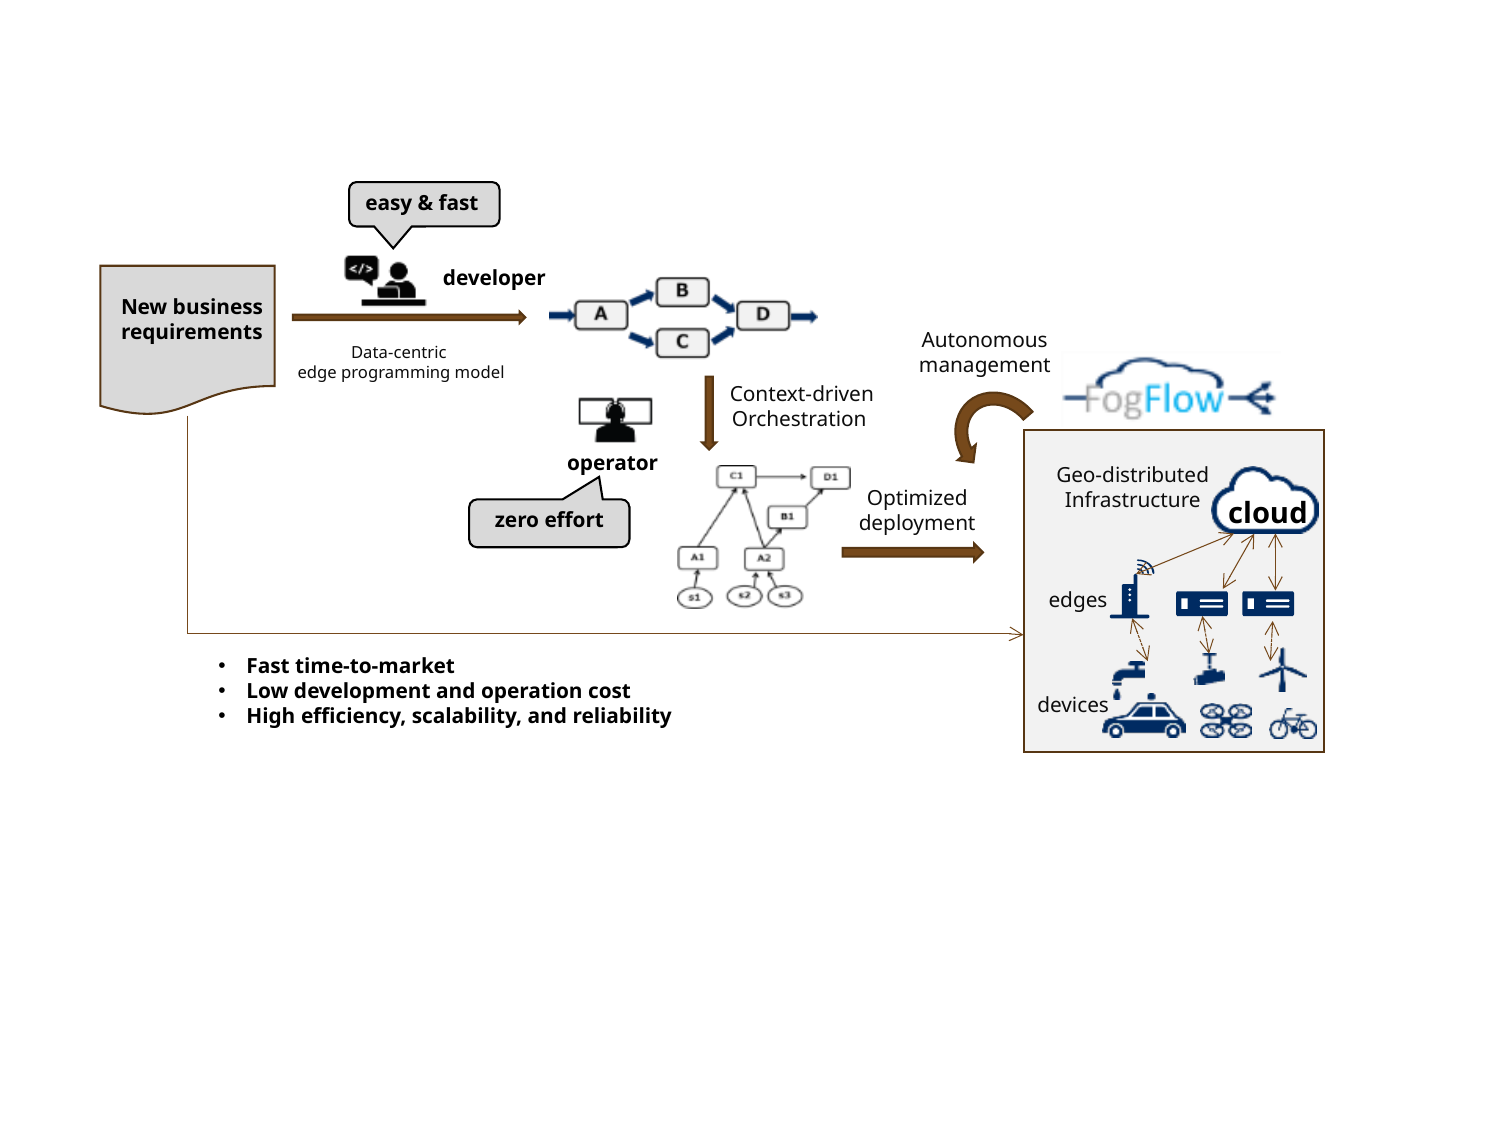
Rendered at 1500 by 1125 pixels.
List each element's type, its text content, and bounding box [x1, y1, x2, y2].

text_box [1222, 533, 1255, 590]
text_box Fast time-to-market Low development and operation cost High efficiency, scalability, and reliability [203, 645, 485, 736]
text_box [100, 265, 275, 414]
text_box [955, 392, 1033, 463]
text_box edges [1028, 579, 1104, 619]
text_box Geo-distributed Infrastructure [1032, 454, 1233, 520]
text_box [856, 543, 984, 562]
picture [1102, 660, 1186, 739]
text_box Autonomous management [866, 318, 1103, 384]
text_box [335, 181, 508, 227]
text_box developer [440, 257, 485, 298]
picture [1269, 708, 1318, 739]
text_box [1023, 429, 1324, 752]
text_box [1242, 591, 1295, 617]
text_box [440, 314, 485, 321]
text_box Context-driven Orchestration [726, 372, 920, 438]
picture [721, 465, 852, 610]
picture [1193, 653, 1225, 685]
text_box Data-centric edge programming model [276, 334, 485, 389]
text_box [292, 314, 330, 321]
picture [1199, 703, 1252, 739]
picture [721, 276, 819, 366]
picture [568, 376, 662, 444]
picture [1210, 465, 1320, 534]
text_box devices [1013, 684, 1106, 725]
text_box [1202, 615, 1210, 654]
picture [335, 241, 436, 331]
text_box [1175, 591, 1229, 617]
picture [1061, 350, 1281, 427]
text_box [1135, 533, 1221, 575]
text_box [1137, 614, 1148, 662]
picture [1258, 646, 1307, 692]
text_box Optimized deployment [856, 477, 1017, 543]
text_box New business requirements [106, 285, 278, 351]
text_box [490, 102, 721, 939]
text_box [1109, 559, 1155, 619]
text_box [468, 498, 630, 548]
